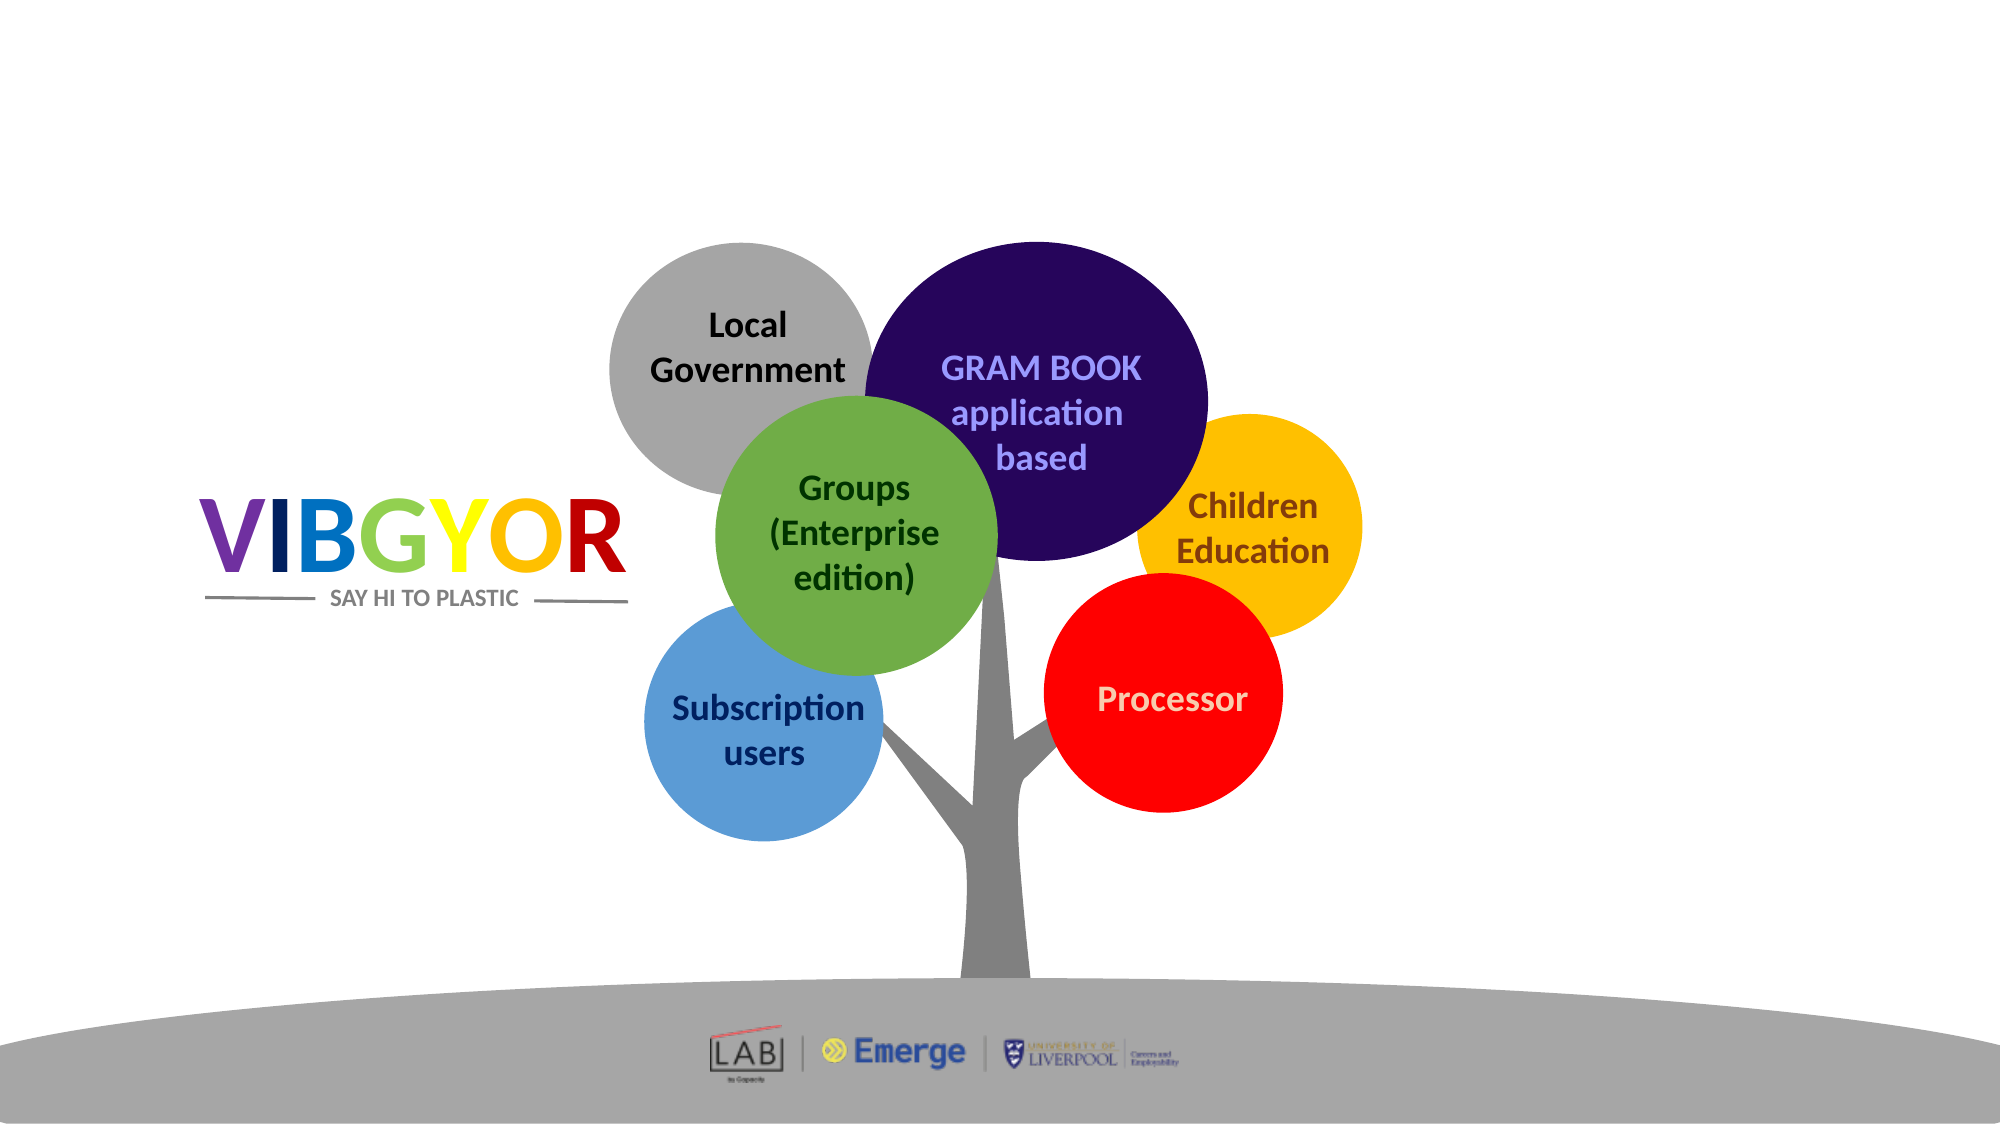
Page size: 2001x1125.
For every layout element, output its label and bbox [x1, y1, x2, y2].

text_box [184, 241, 1363, 842]
picture [709, 1025, 1179, 1083]
text_box [959, 842, 1031, 978]
text_box [0, 978, 2000, 1124]
